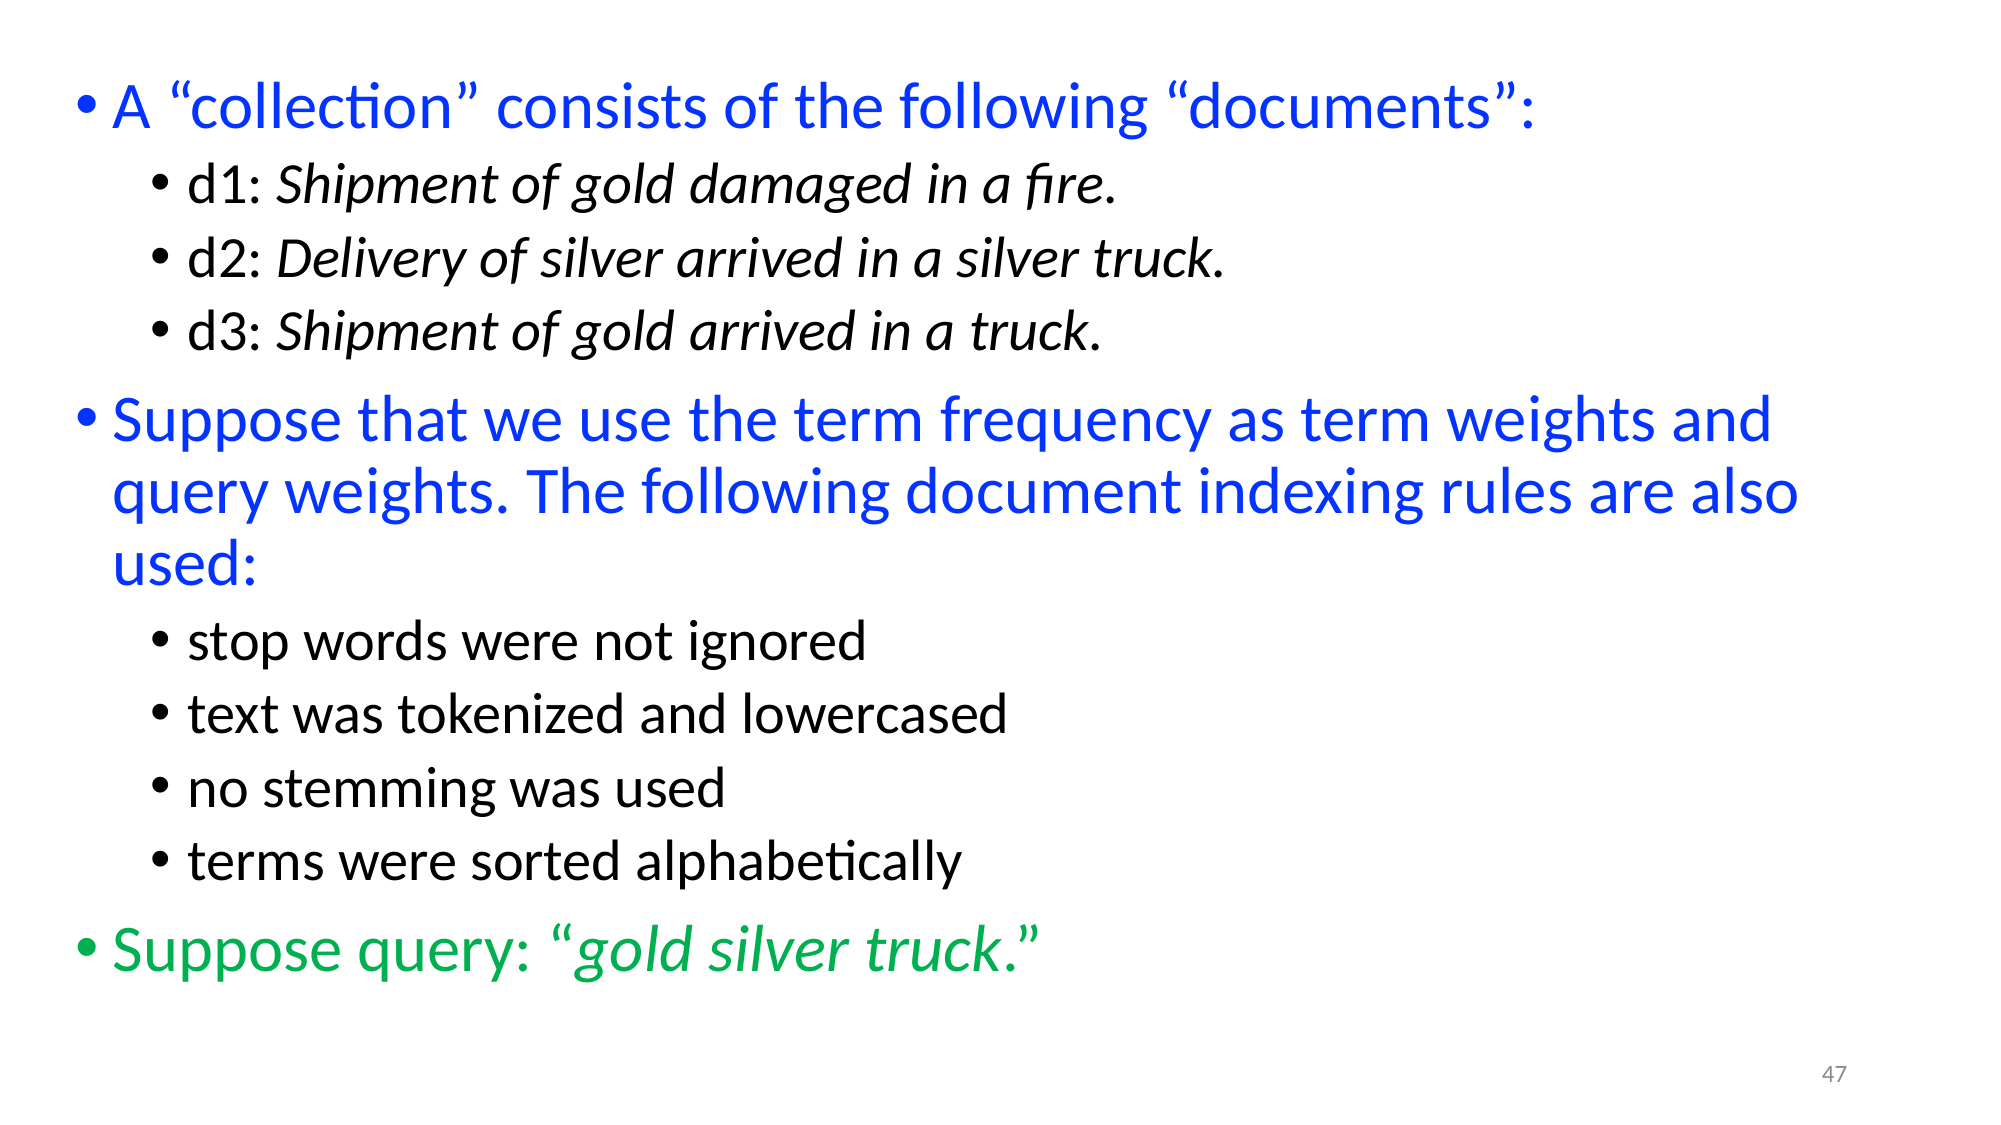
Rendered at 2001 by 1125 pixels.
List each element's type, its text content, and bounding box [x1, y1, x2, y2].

list A “collection” consists of the following “documents”: d1: Shipment of gold damaged in a fire. d2: Delivery of silver arrived in a silver truck. d3: Shipment of gold arrived in a truck. Suppose that we use the term frequency as term weights and query weights. The following document indexing rules are also used: stop words were not ignored text was tokenized and lowercased no stemming was used terms were sorted alphabetically Suppose query: “gold silver truck.” [60, 63, 1950, 1103]
slide_number 47 [1412, 1042, 1863, 1103]
